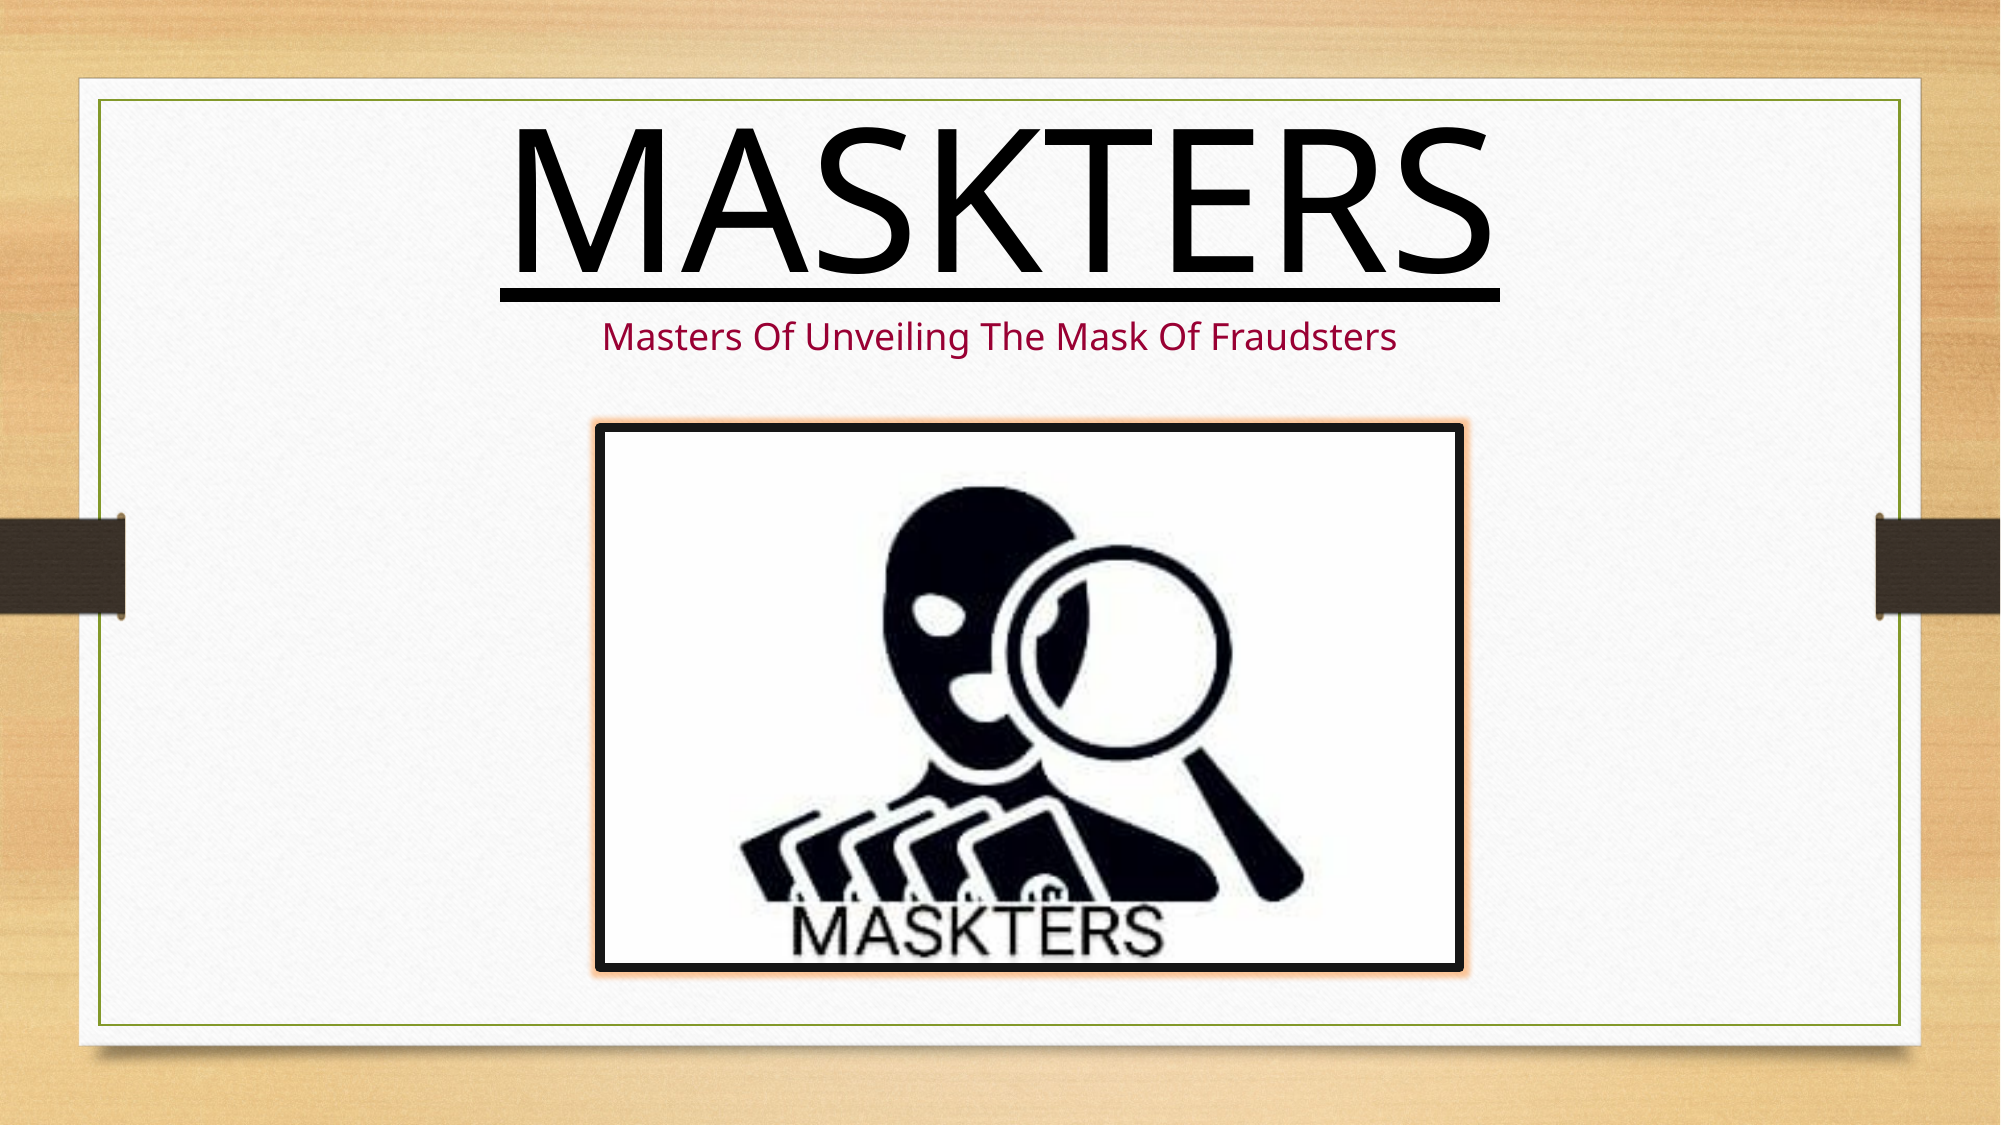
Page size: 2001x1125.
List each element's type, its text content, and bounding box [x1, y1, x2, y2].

text_box MASKTERS Masters Of Unveiling The Mask Of Fraudsters [194, 65, 1806, 366]
picture [0, 0, 2001, 1125]
